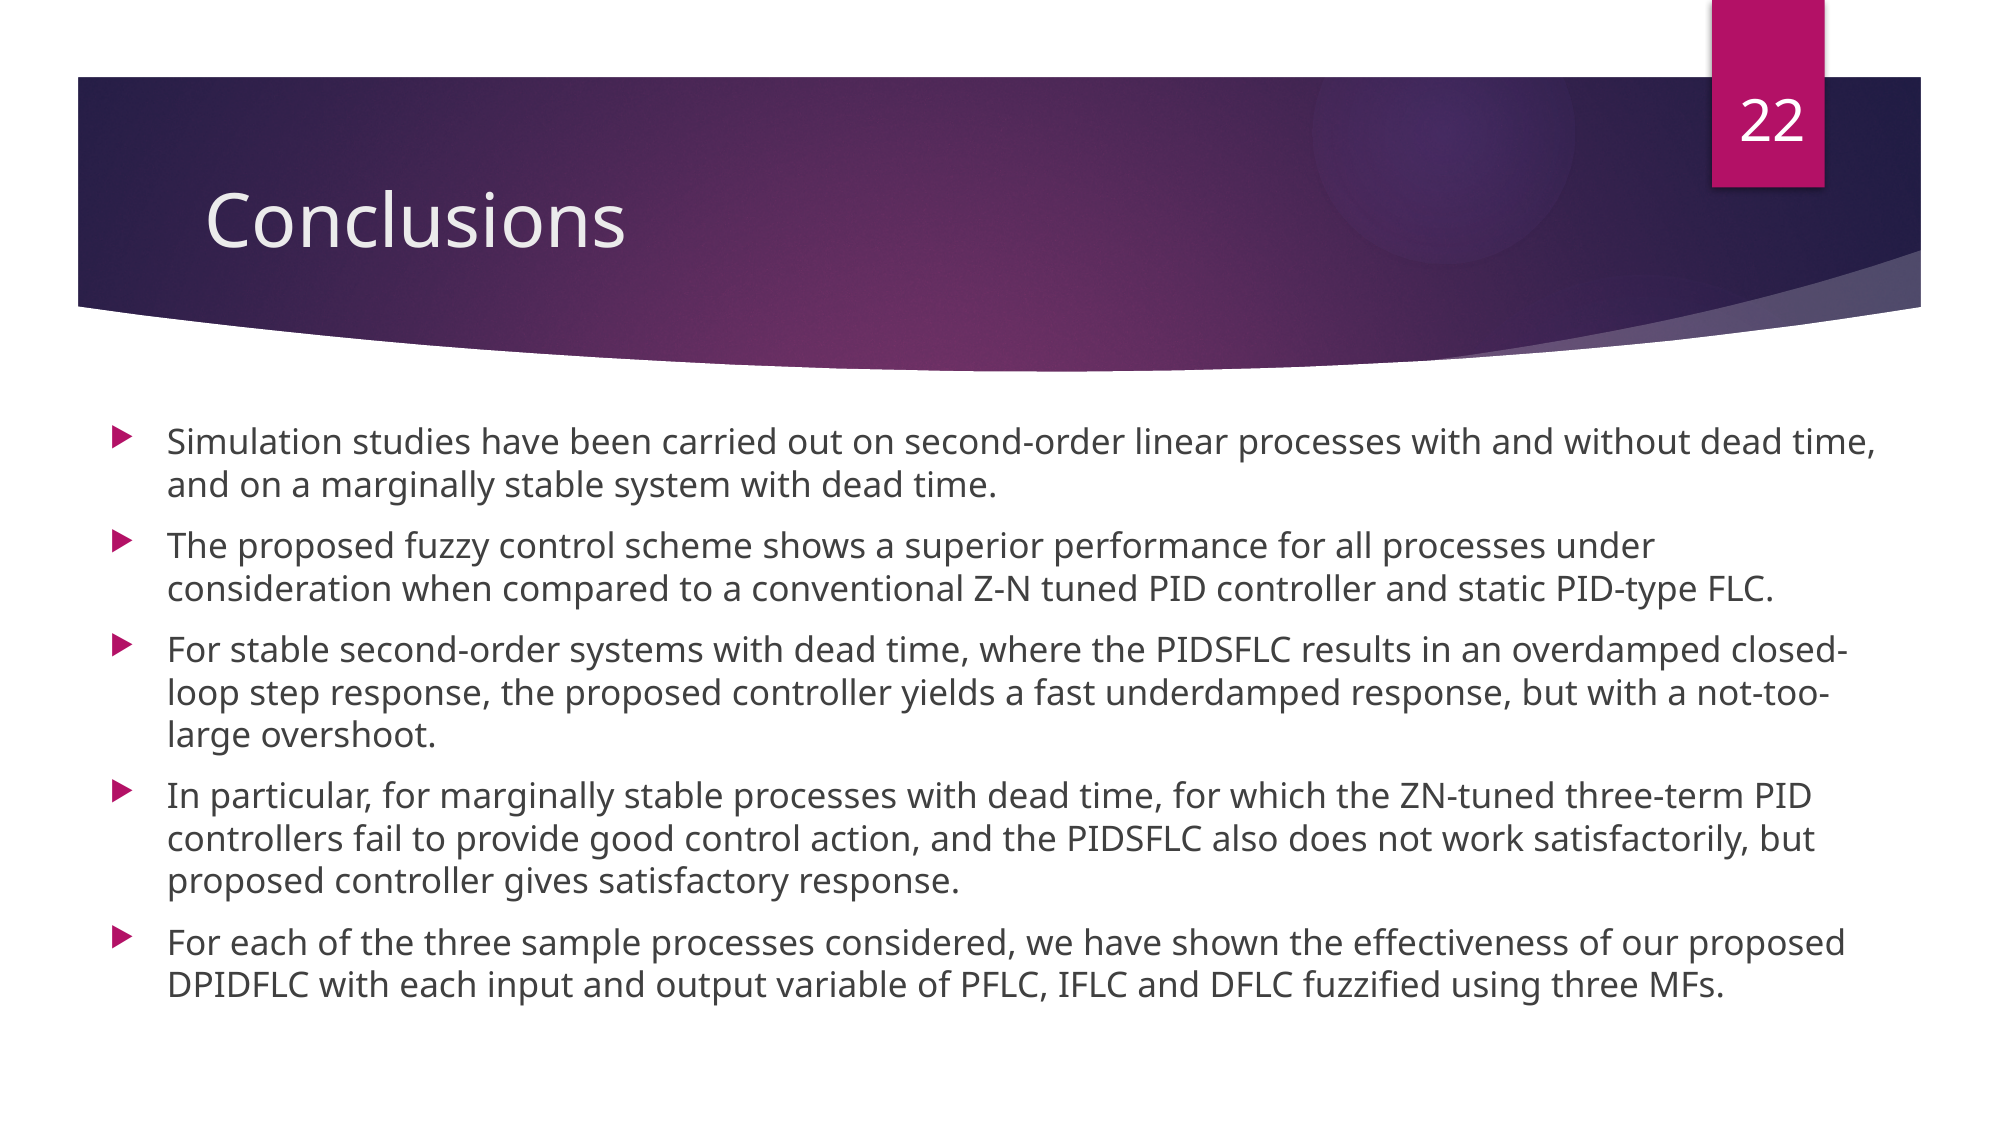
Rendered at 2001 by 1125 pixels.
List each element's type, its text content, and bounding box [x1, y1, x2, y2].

title Conclusions [189, 159, 1627, 276]
list Simulation studies have been carried out on second-order linear processes with and without dead time, and on a marginally stable system with dead time. The proposed fuzzy control scheme shows a superior performance for all processes under consideration when compared to a conventional Z-N tuned PID controller and static PID-type FLC. For stable second-order systems with dead time, where the PIDSFLC results in an overdamped closed-loop step response, the proposed controller yields a fast underdamped response, but with a not-too-large overshoot. In particular, for marginally stable processes with dead time, for which the ZN-tuned three-term PID controllers fail to provide good control action, and the PIDSFLC also does not work satisfactorily, but proposed controller gives satisfactory response. For each of the three sample processes considered, we have shown the effectiveness of our proposed DPIDFLC with each input and output variable of PFLC, IFLC and DFLC fuzzified using three MFs. [94, 412, 1895, 1020]
slide_number 22 [1705, 105, 1841, 171]
